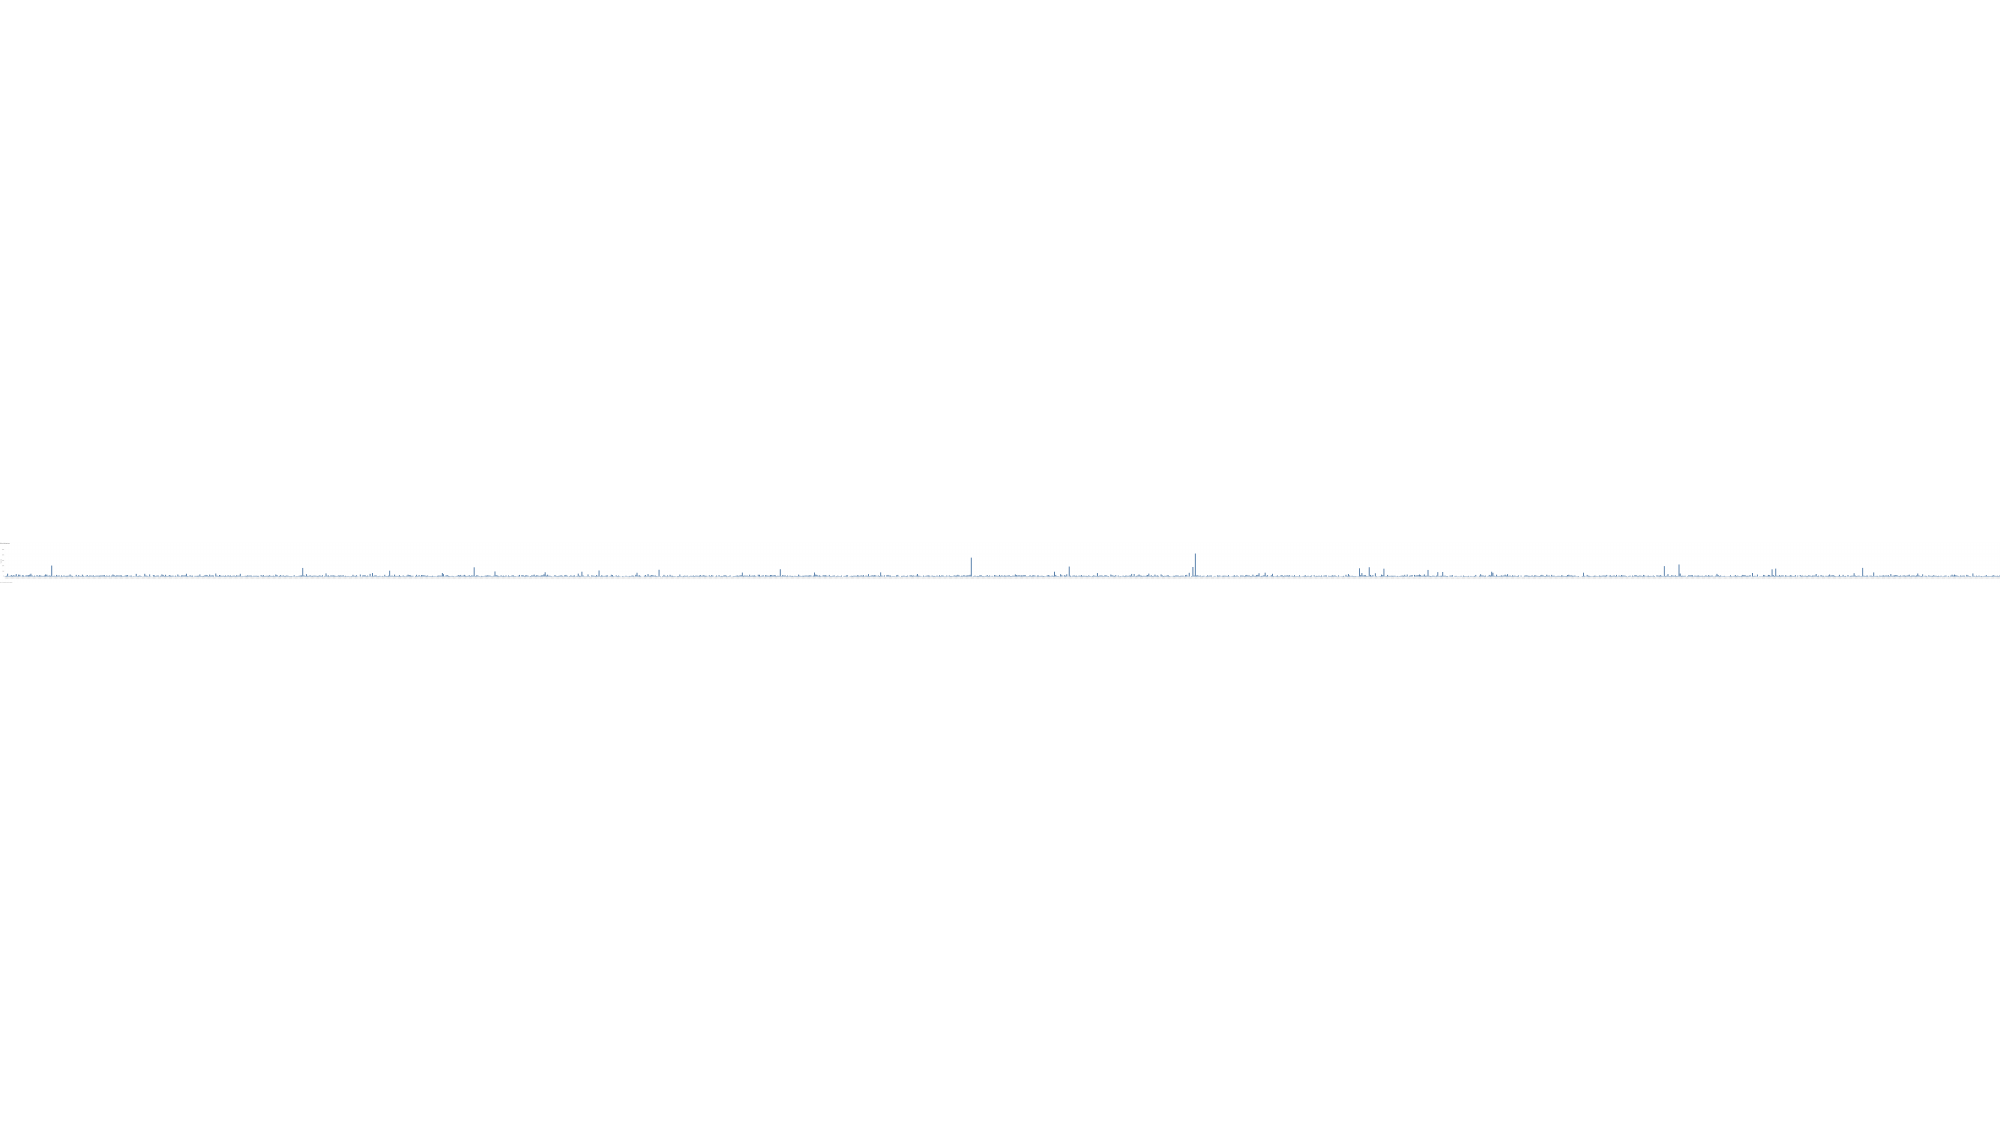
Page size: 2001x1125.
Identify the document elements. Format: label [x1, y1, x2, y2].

picture [0, 542, 2000, 583]
